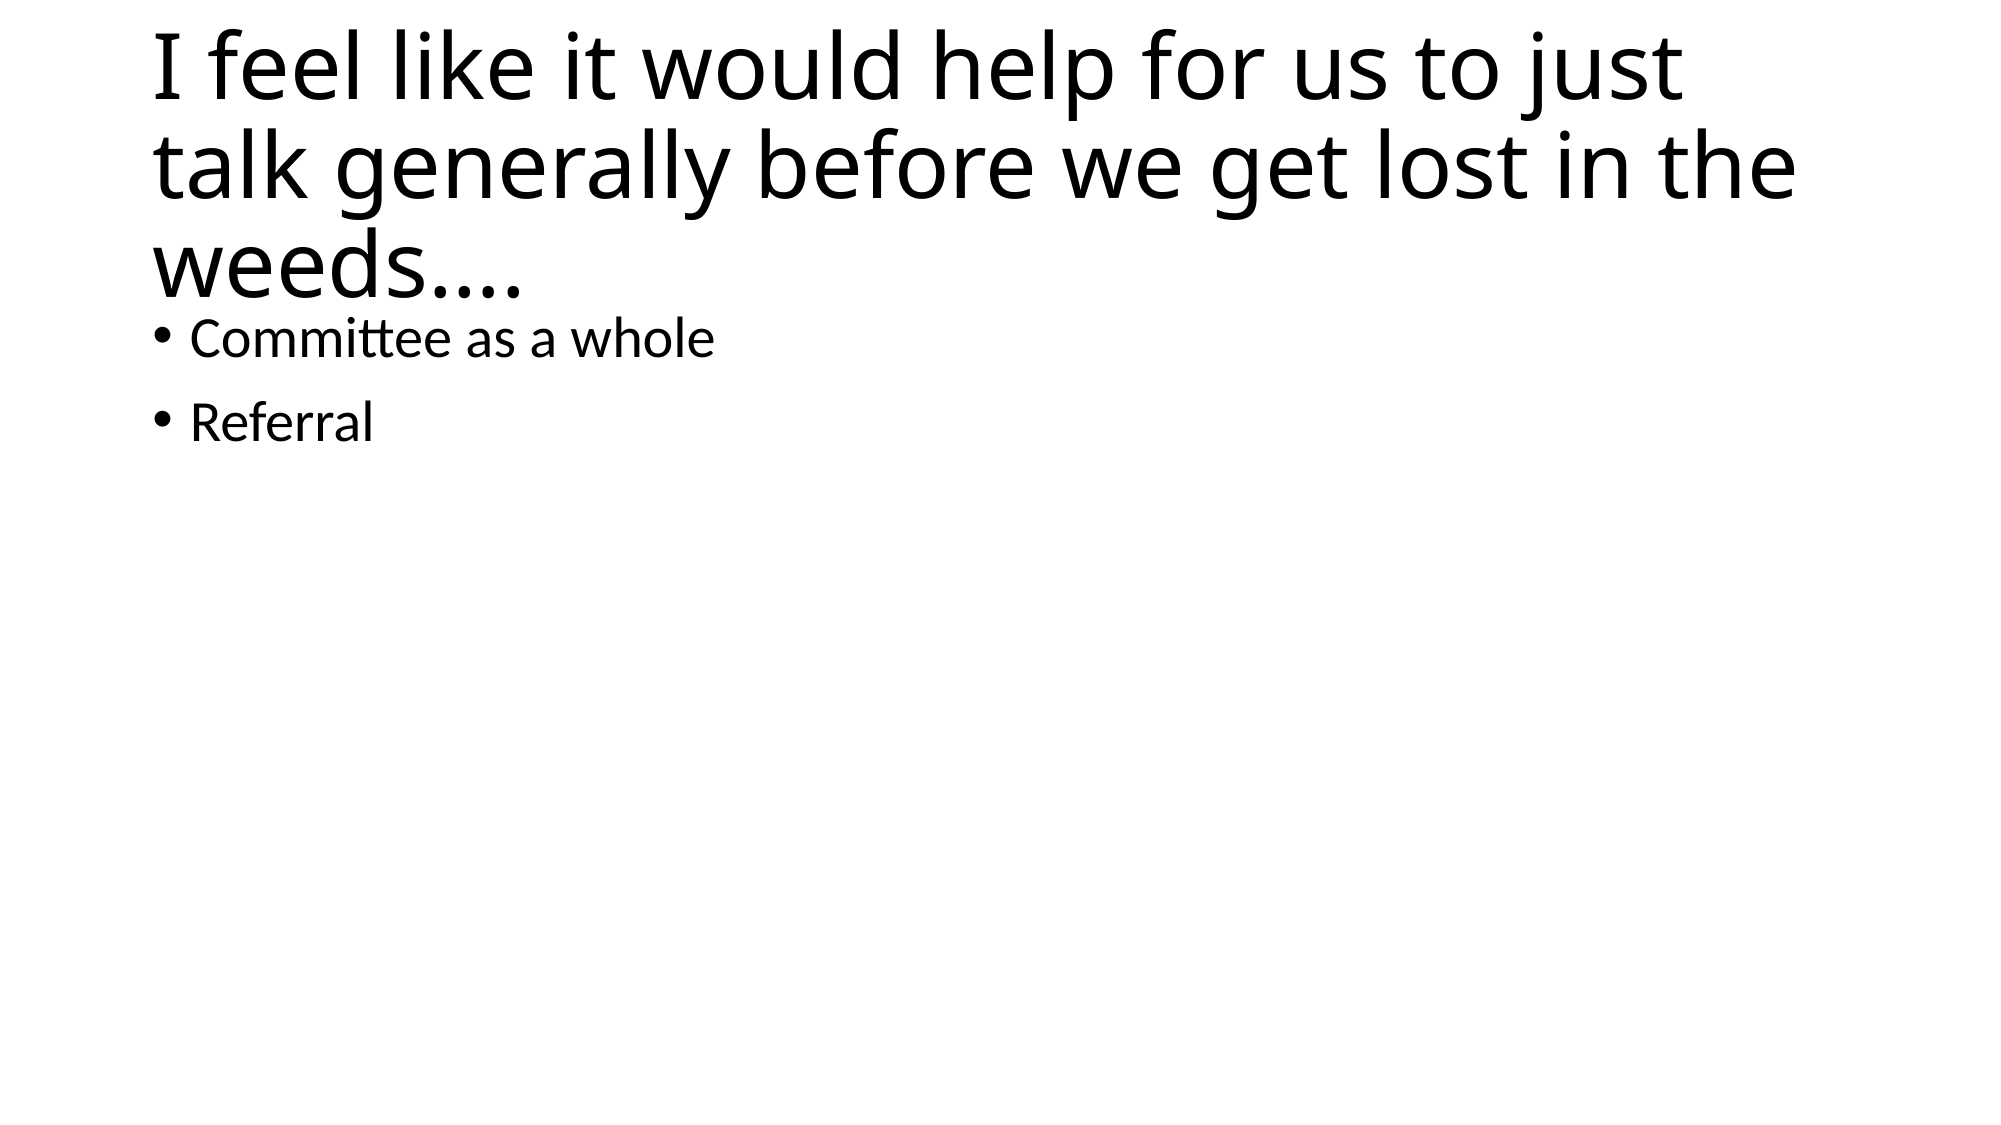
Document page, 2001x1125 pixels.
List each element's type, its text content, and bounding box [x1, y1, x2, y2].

list Committee as a whole Referral [137, 299, 1863, 1014]
title I feel like it would help for us to just talk generally before we get lost in the weeds…. [137, 59, 1863, 278]
